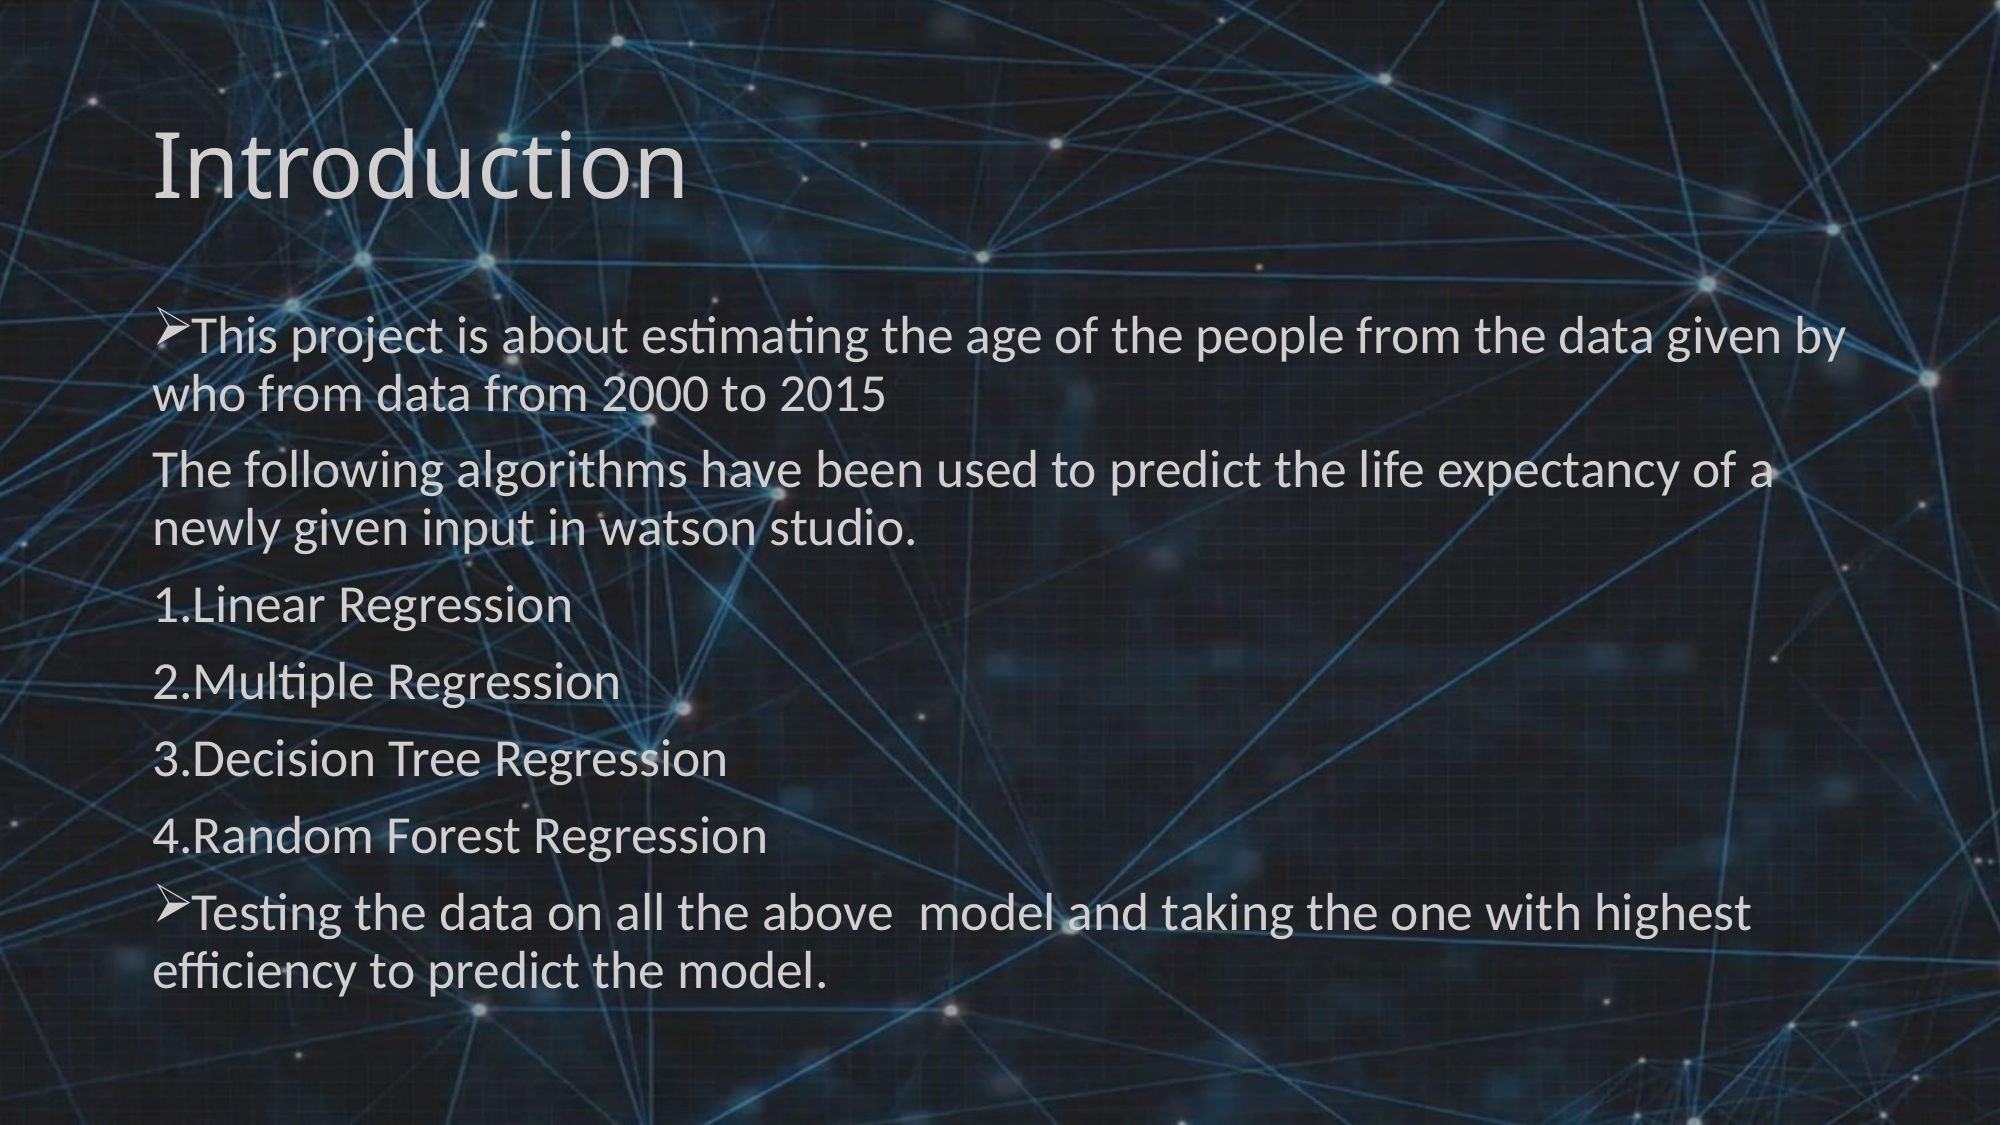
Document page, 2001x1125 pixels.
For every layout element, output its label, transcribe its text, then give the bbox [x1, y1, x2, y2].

title Introduction [137, 59, 1863, 278]
picture [0, 0, 2000, 1125]
list This project is about estimating the age of the people from the data given by who from data from 2000 to 2015 The following algorithms have been used to predict the life expectancy of a newly given input in watson studio. 1.Linear Regression 2.Multiple Regression 3.Decision Tree Regression 4.Random Forest Regression Testing the data on all the above model and taking the one with highest efficiency to predict the model. [137, 299, 1863, 1014]
